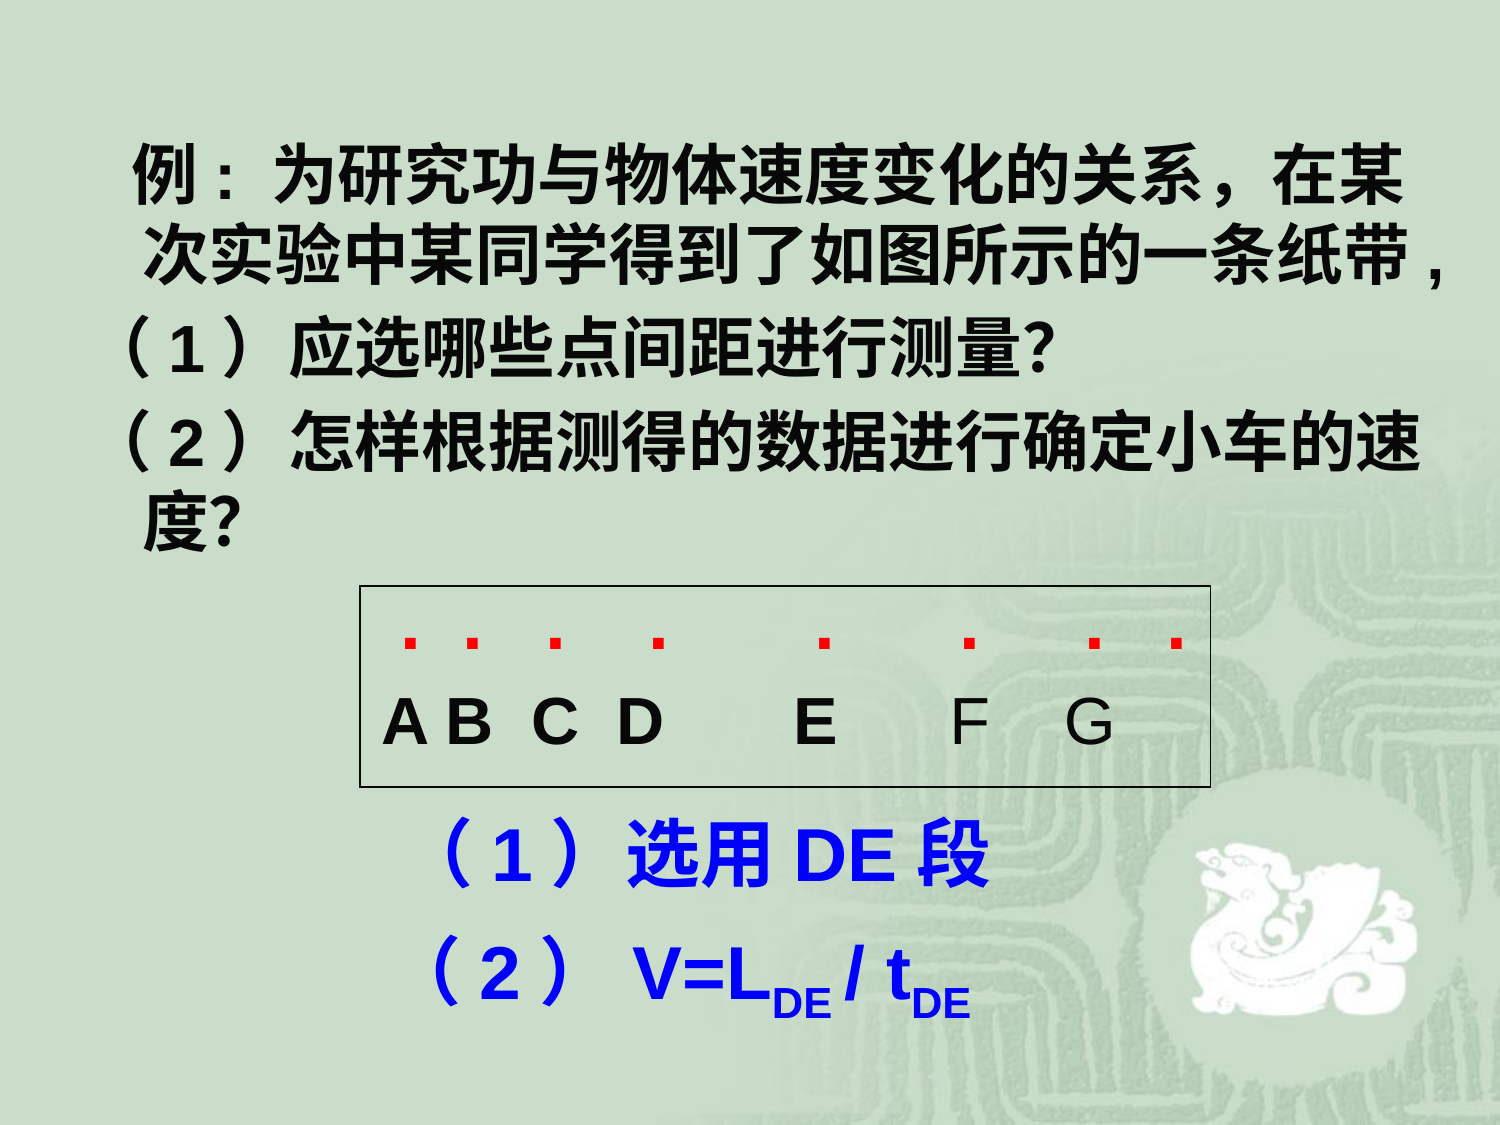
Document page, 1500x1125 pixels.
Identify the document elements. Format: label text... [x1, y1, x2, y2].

list 例: 为研究功与物体速度变化的关系，在某次实验中某同学得到了如图所示的一条纸带, （1）应选哪些点间距进行测量？ （2）怎样根据测得的数据进行确定小车的速度？ . . . . . . . . A B C D E F G [70, 125, 1483, 863]
text_box [360, 586, 1211, 787]
text_box （2）V=LDE / tDE [372, 916, 1081, 1034]
text_box （1）选用DE段 [348, 798, 1058, 904]
picture [0, 0, 1500, 1125]
